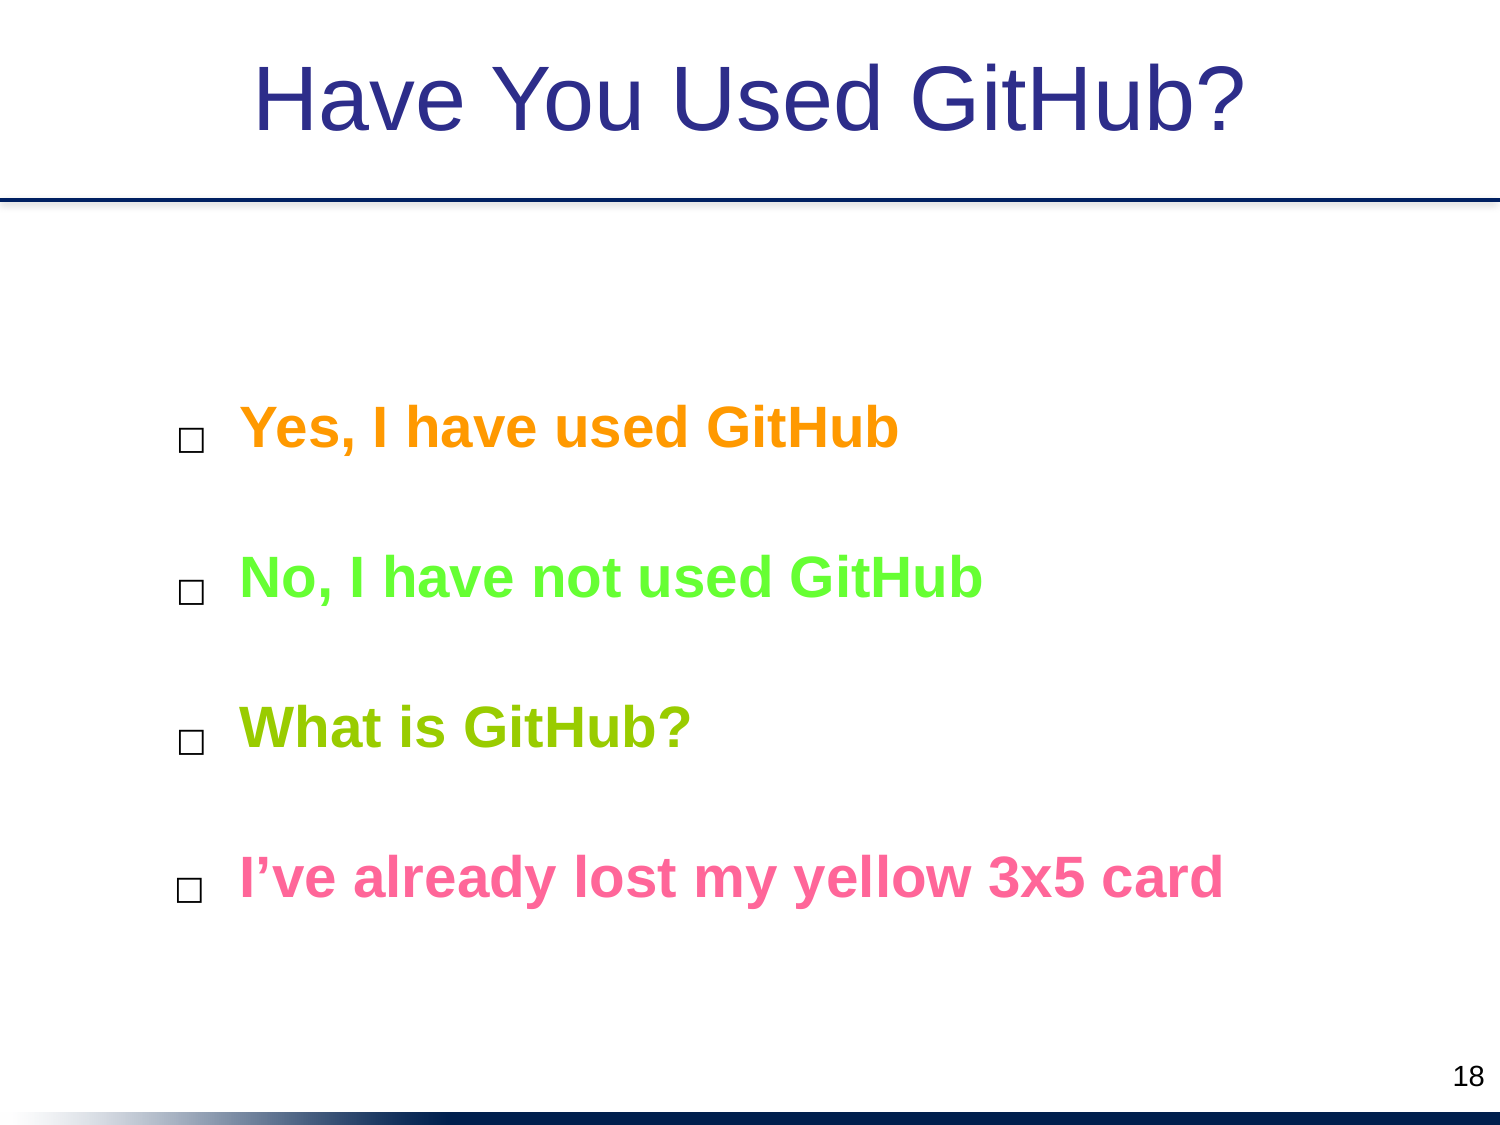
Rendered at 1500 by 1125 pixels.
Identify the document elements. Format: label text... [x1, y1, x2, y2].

slide_number 18 [1149, 1049, 1500, 1125]
picture [0, 1112, 1149, 1125]
text_box ☐ [161, 548, 222, 624]
text_box I’ve already lost my yellow 3x5 card [225, 831, 1325, 917]
text_box ☐ [159, 845, 220, 921]
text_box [157, 381, 1326, 468]
text_box No, I have not used GitHub [225, 531, 1325, 617]
title Have You Used GitHub? [0, 0, 1500, 188]
text_box ☐ [161, 698, 222, 774]
text_box What is GitHub? [225, 681, 1325, 767]
